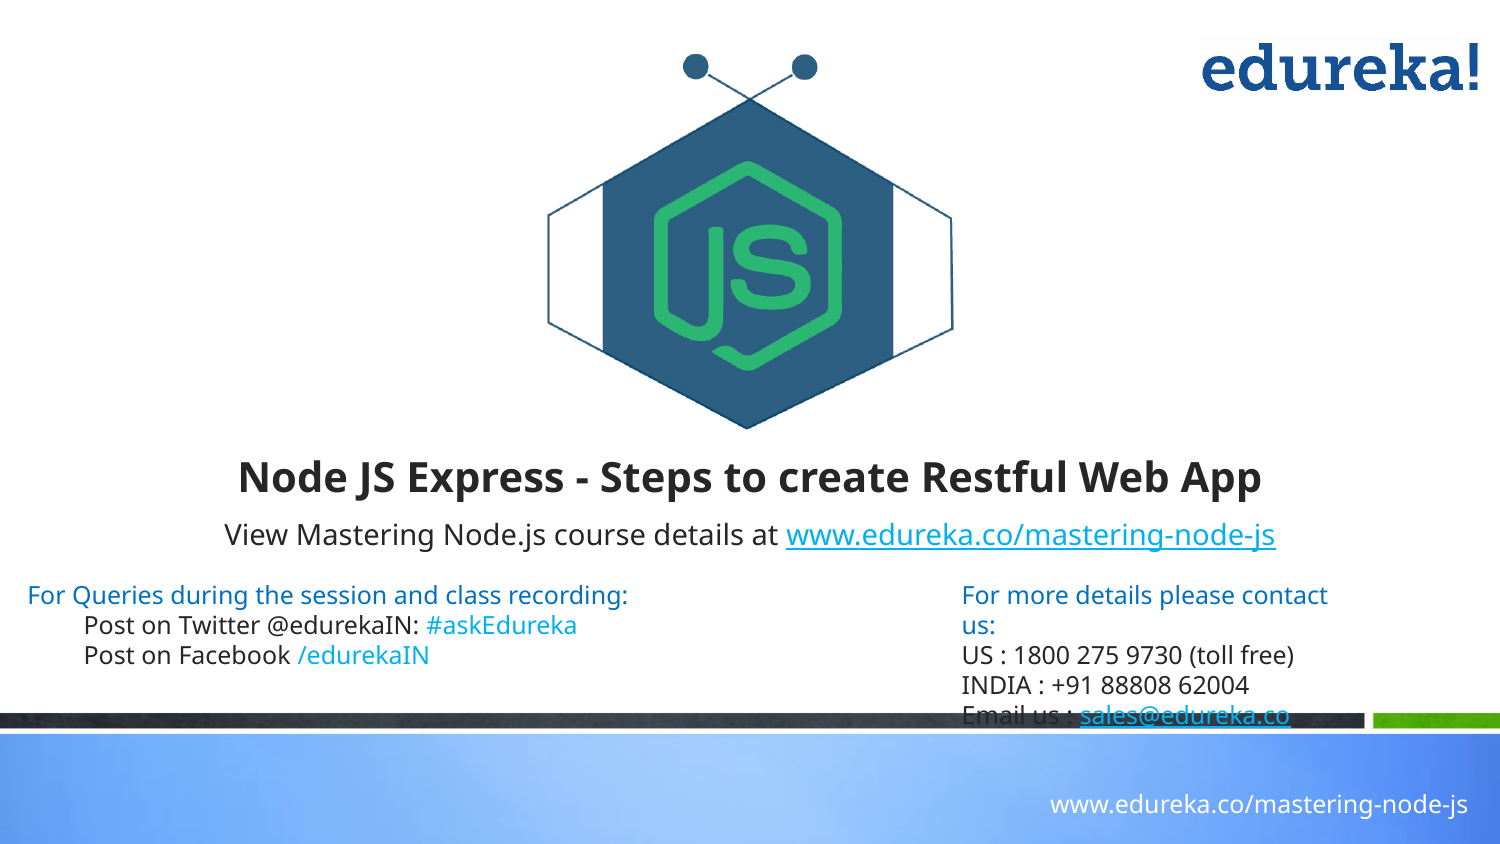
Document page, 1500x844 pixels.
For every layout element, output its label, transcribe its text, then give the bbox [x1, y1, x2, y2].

text_box Node JS Express - Steps to create Restful Web App [96, 443, 1404, 509]
text_box For Queries during the session and class recording: Post on Twitter @edurekaIN: #askEdureka Post on Facebook /edurekaIN [12, 572, 838, 677]
text_box For more details please contact us: US : 1800 275 9730 (toll free) INDIA : +91 88808 62004 Email us : sales@edureka.co [946, 572, 1377, 741]
picture [0, 0, 1500, 844]
text_box View Mastering Node.js course details at www.edureka.co/mastering-node-js [125, 509, 1375, 634]
